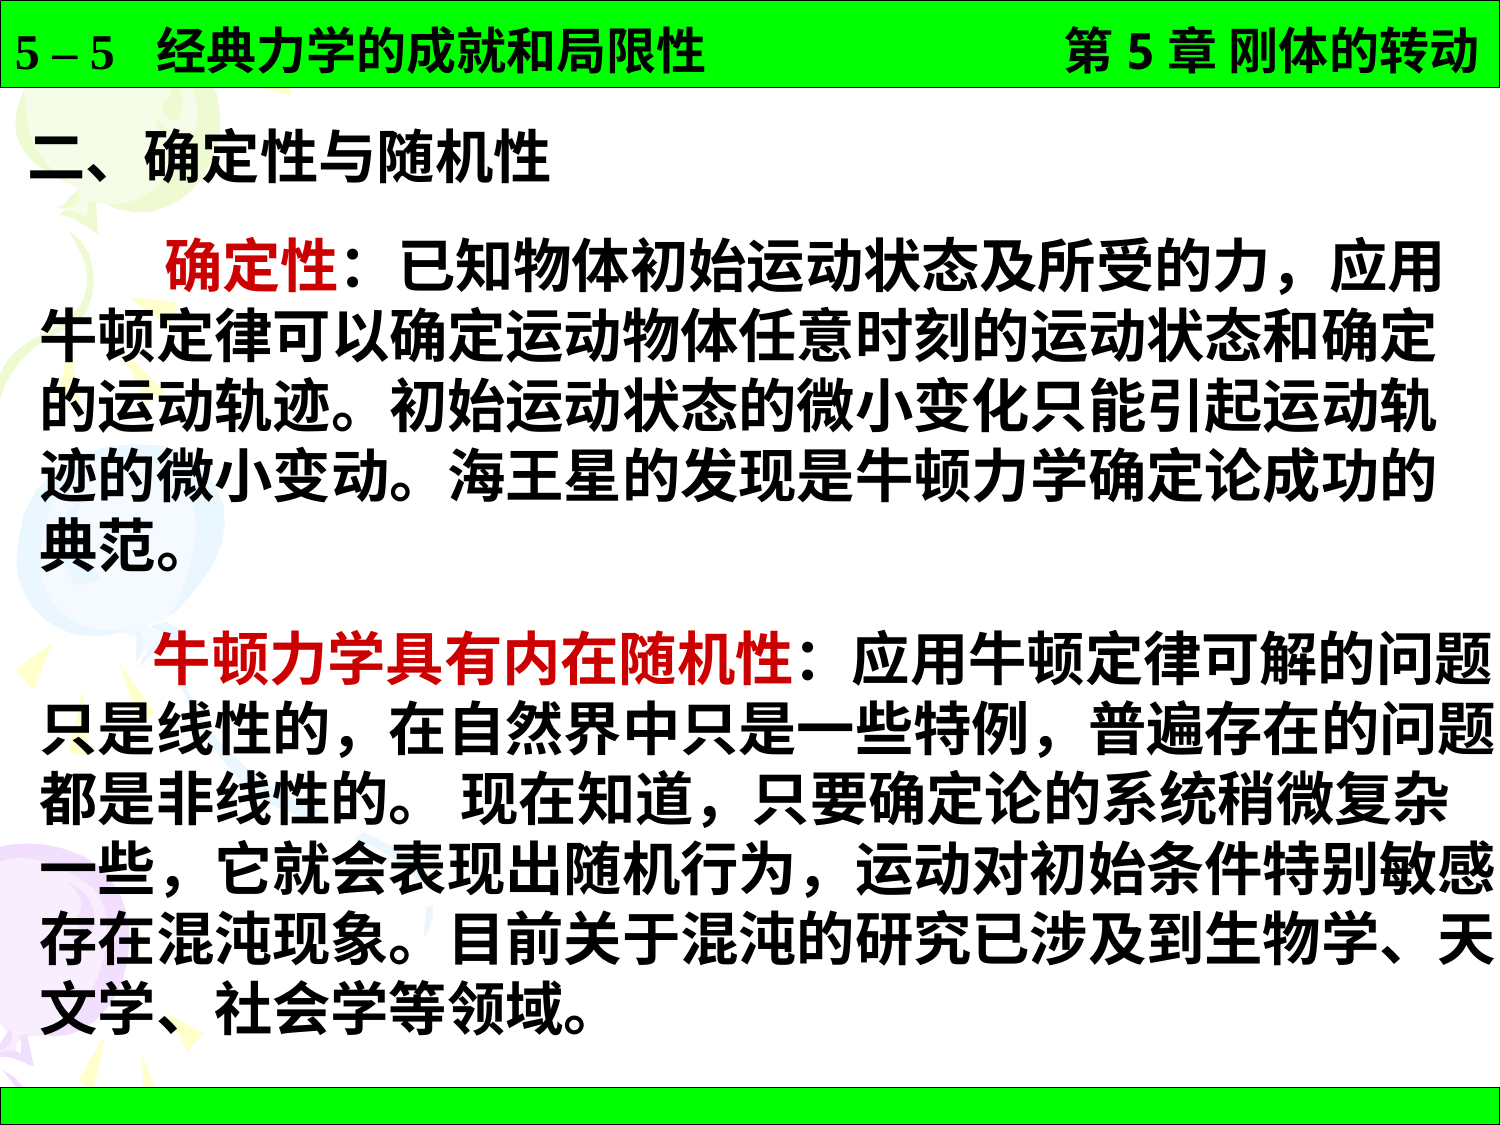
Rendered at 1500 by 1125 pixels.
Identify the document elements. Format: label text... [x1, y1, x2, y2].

text_box 确定性：已知物体初始运动状态及所受的力，应用牛顿定律可以确定运动物体任意时刻的运动状态和确定的运动轨迹。初始运动状态的微小变化只能引起运动轨迹的微小变动。海王星的发现是牛顿力学确定论成功的典范。 [24, 222, 1475, 587]
text_box 二、确定性与随机性 [12, 112, 875, 198]
text_box 牛顿力学具有内在随机性：应用牛顿定律可解的问题只是线性的，在自然界中只是一些特例，普遍存在的问题都是非线性的。 现在知道，只要确定论的系统稍微复杂一些，它就会表现出随机行为，运动对初始条件特别敏感，存在混沌现象。目前关于混沌的研究已涉及到生物学、天文学、社会学等领域。 [24, 614, 1500, 1050]
